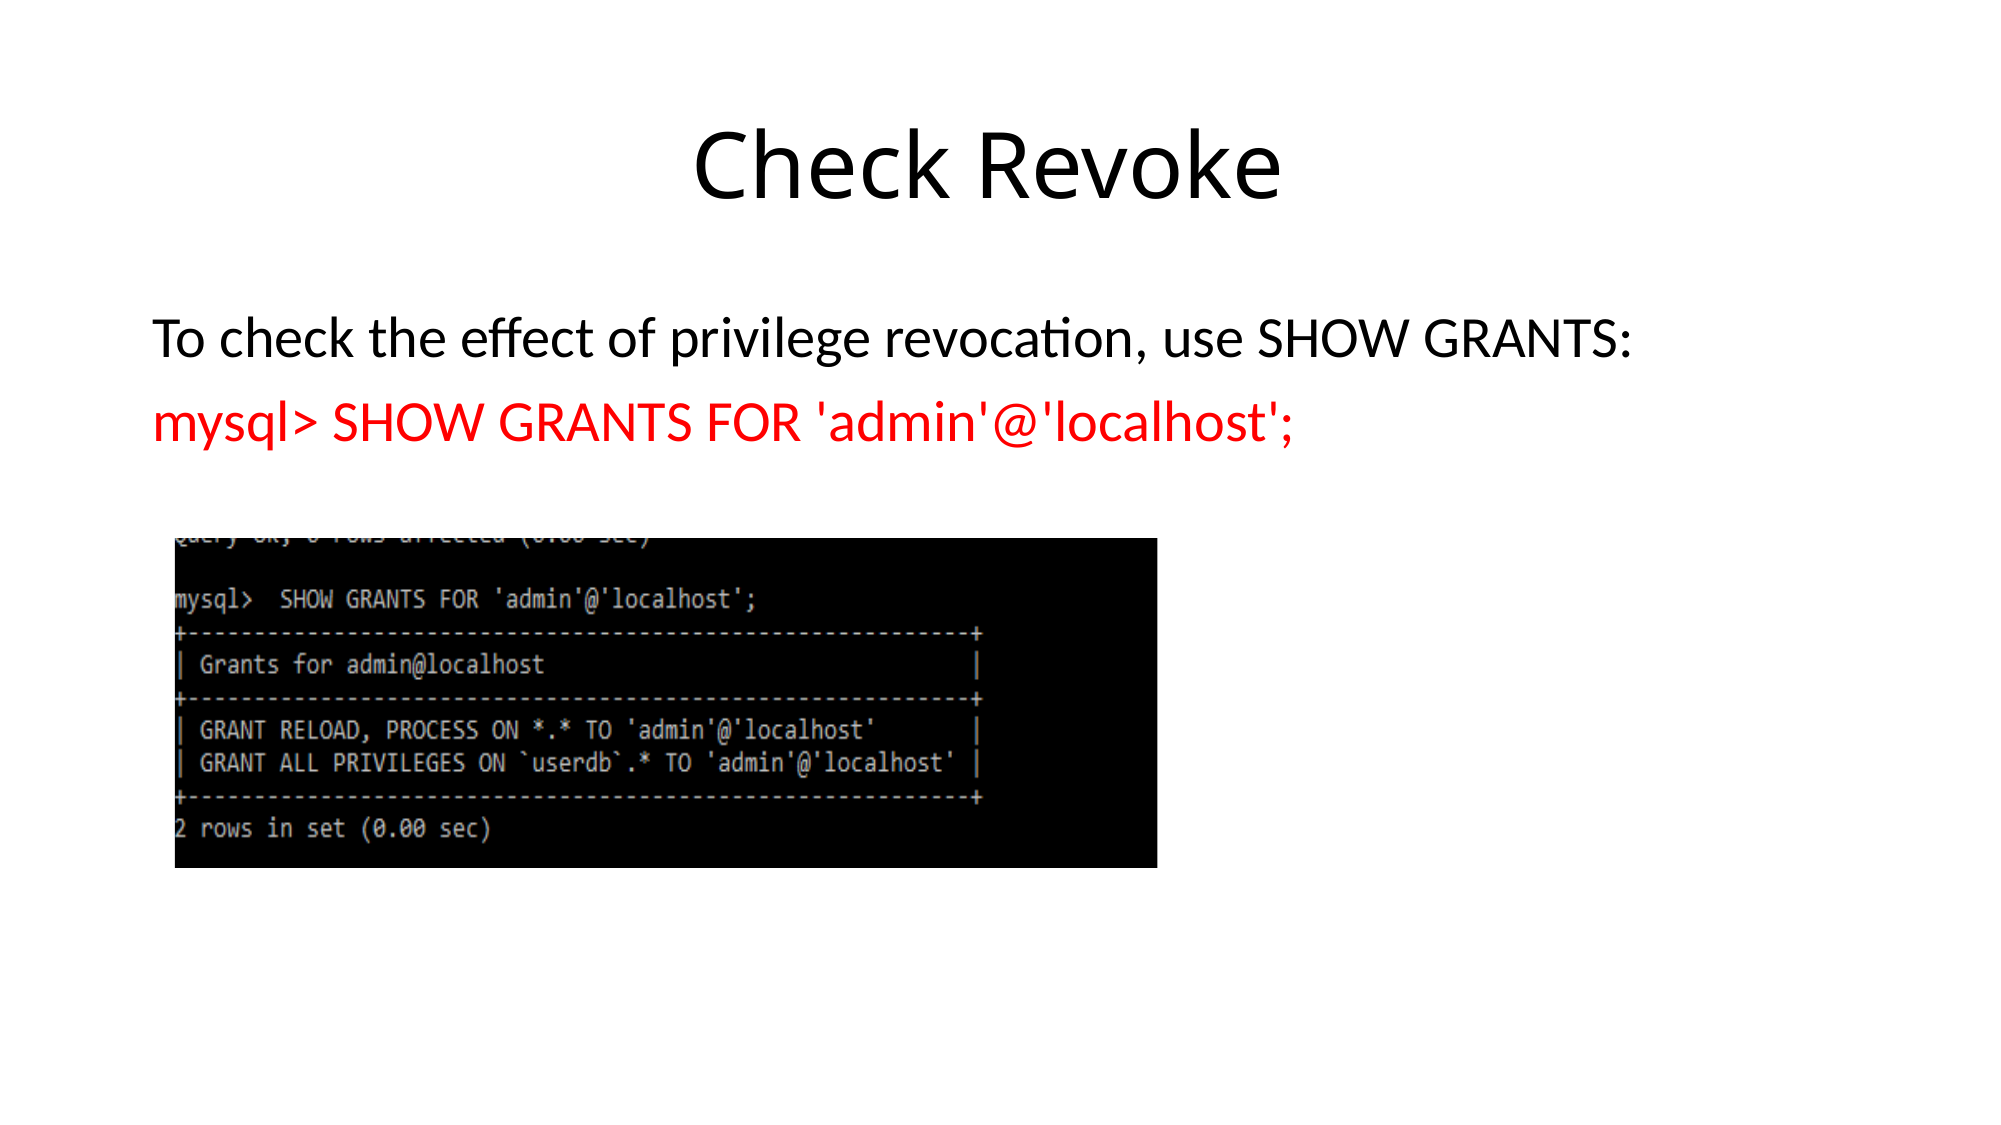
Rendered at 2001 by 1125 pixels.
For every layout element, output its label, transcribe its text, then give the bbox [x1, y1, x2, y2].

picture [174, 538, 1158, 868]
list To check the effect of privilege revocation, use SHOW GRANTS: mysql> SHOW GRANTS FOR 'admin'@'localhost'; [137, 299, 1863, 1014]
title Check Revoke [137, 59, 1863, 278]
